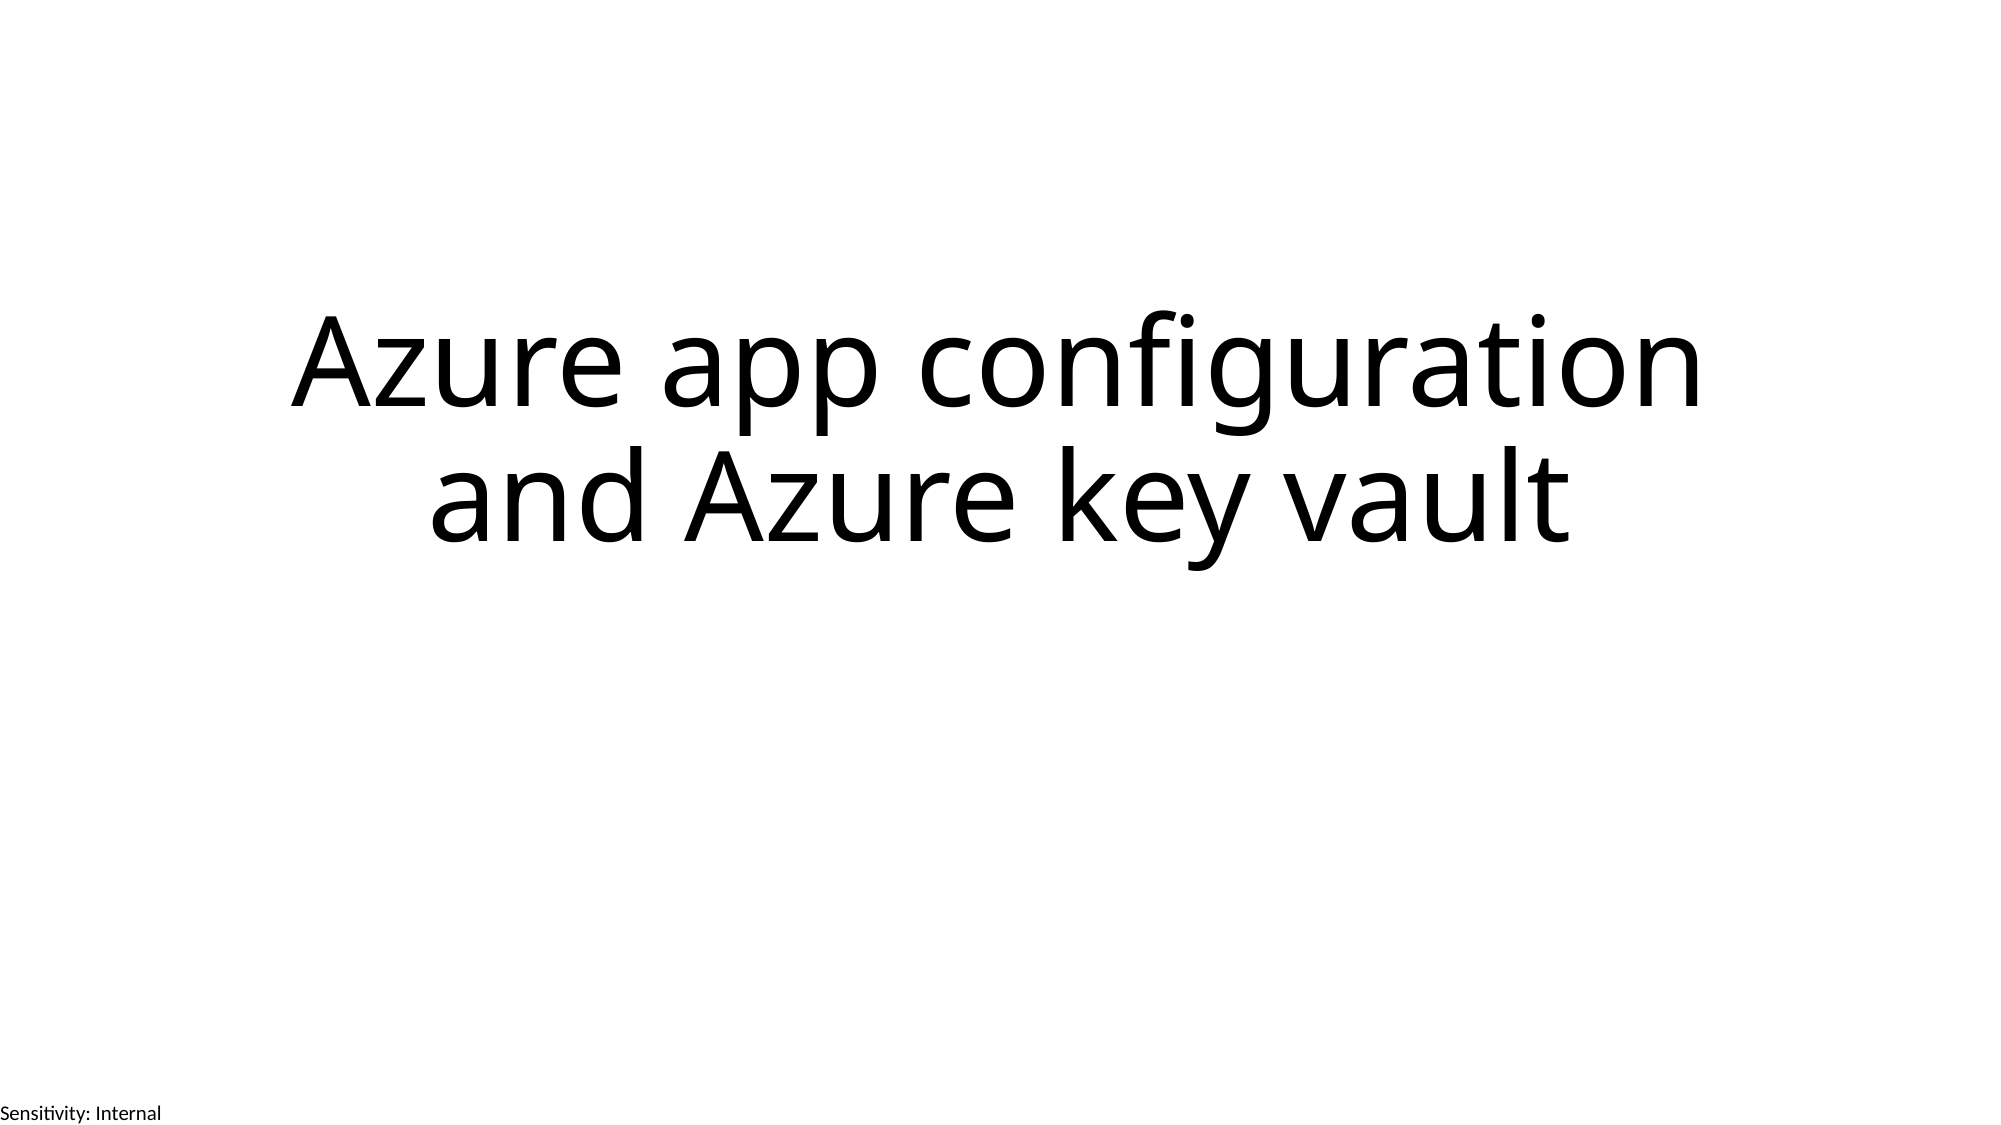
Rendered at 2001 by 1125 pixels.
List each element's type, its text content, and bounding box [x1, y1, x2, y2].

title Azure app configuration and Azure key vault [249, 184, 1750, 576]
